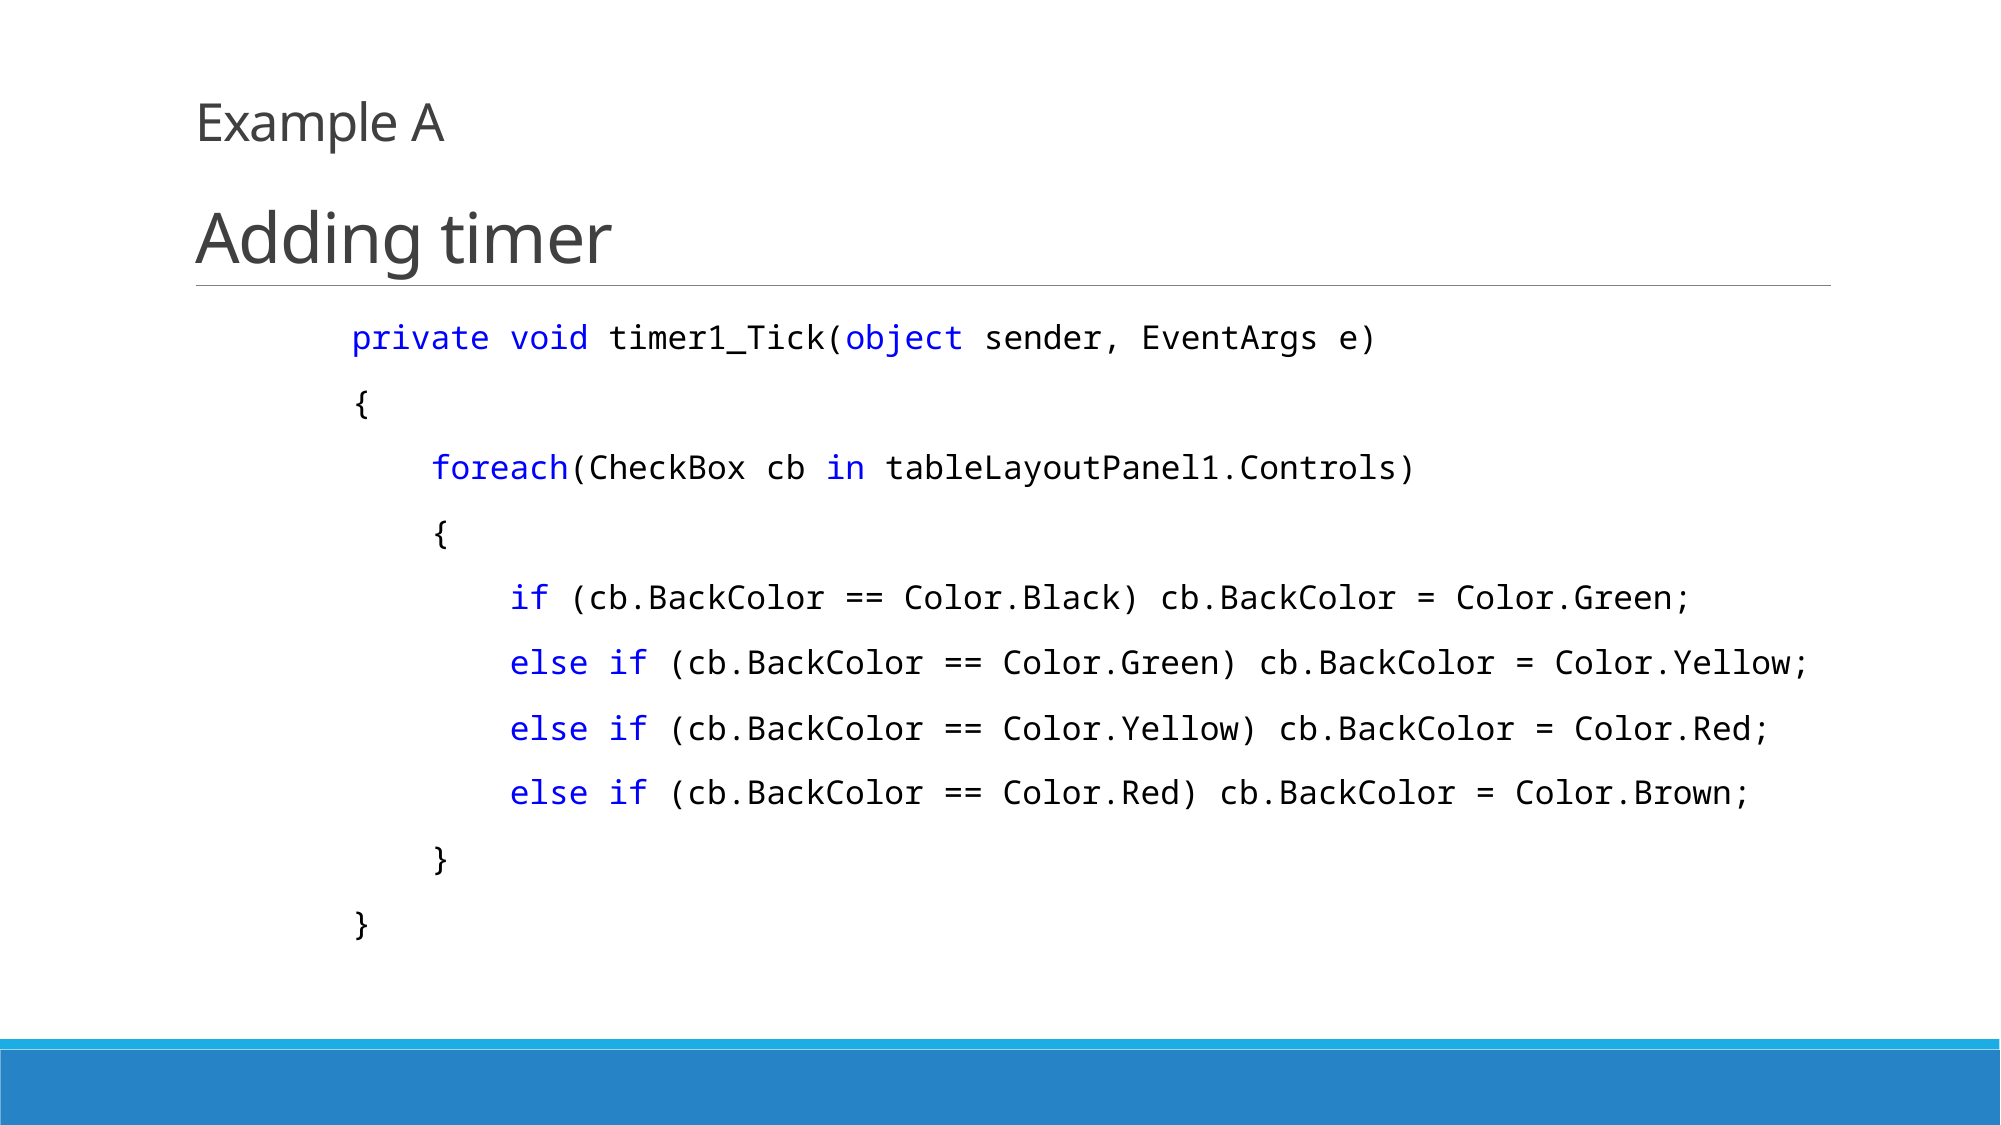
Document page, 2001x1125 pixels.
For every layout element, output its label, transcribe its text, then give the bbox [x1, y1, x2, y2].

list private void timer1_Tick(object sender, EventArgs e) { foreach(CheckBox cb in tableLayoutPanel1.Controls) { if (cb.BackColor == Color.Black) cb.BackColor = Color.Green; else if (cb.BackColor == Color.Green) cb.BackColor = Color.Yellow; else if (cb.BackColor == Color.Yellow) cb.BackColor = Color.Red; else if (cb.BackColor == Color.Red) cb.BackColor = Color.Brown; } } [180, 302, 1830, 963]
title Example A Adding timer [180, 47, 1830, 285]
